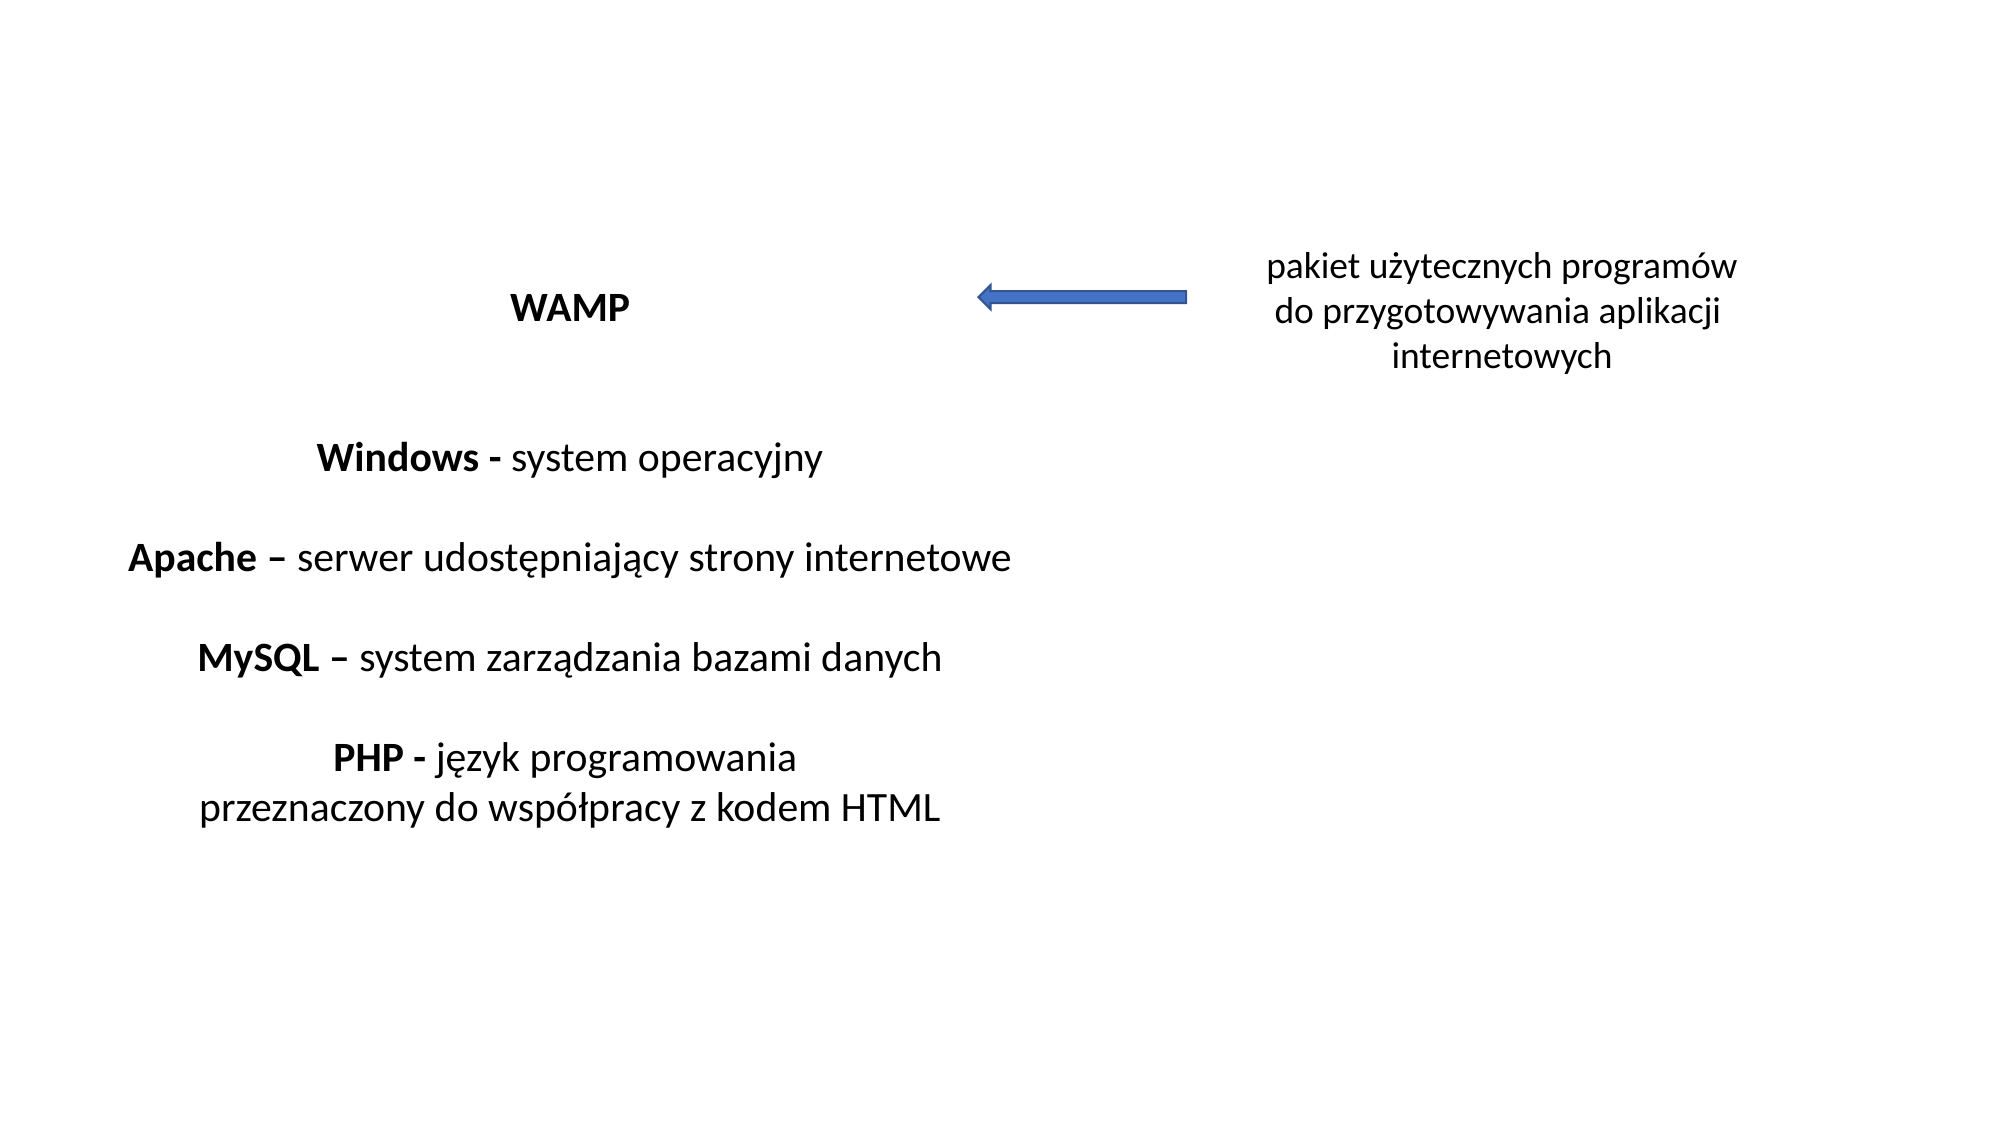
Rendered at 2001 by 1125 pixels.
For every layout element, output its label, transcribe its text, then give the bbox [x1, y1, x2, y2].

text_box WAMP Windows - system operacyjny Apache – serwer udostępniający strony internetowe MySQL – system zarządzania bazami danych PHP - język programowania przeznaczony do współpracy z kodem HTML [113, 272, 1027, 838]
text_box [977, 282, 1188, 312]
text_box pakiet użytecznych programów do przygotowywania aplikacji internetowych [1251, 233, 1753, 384]
